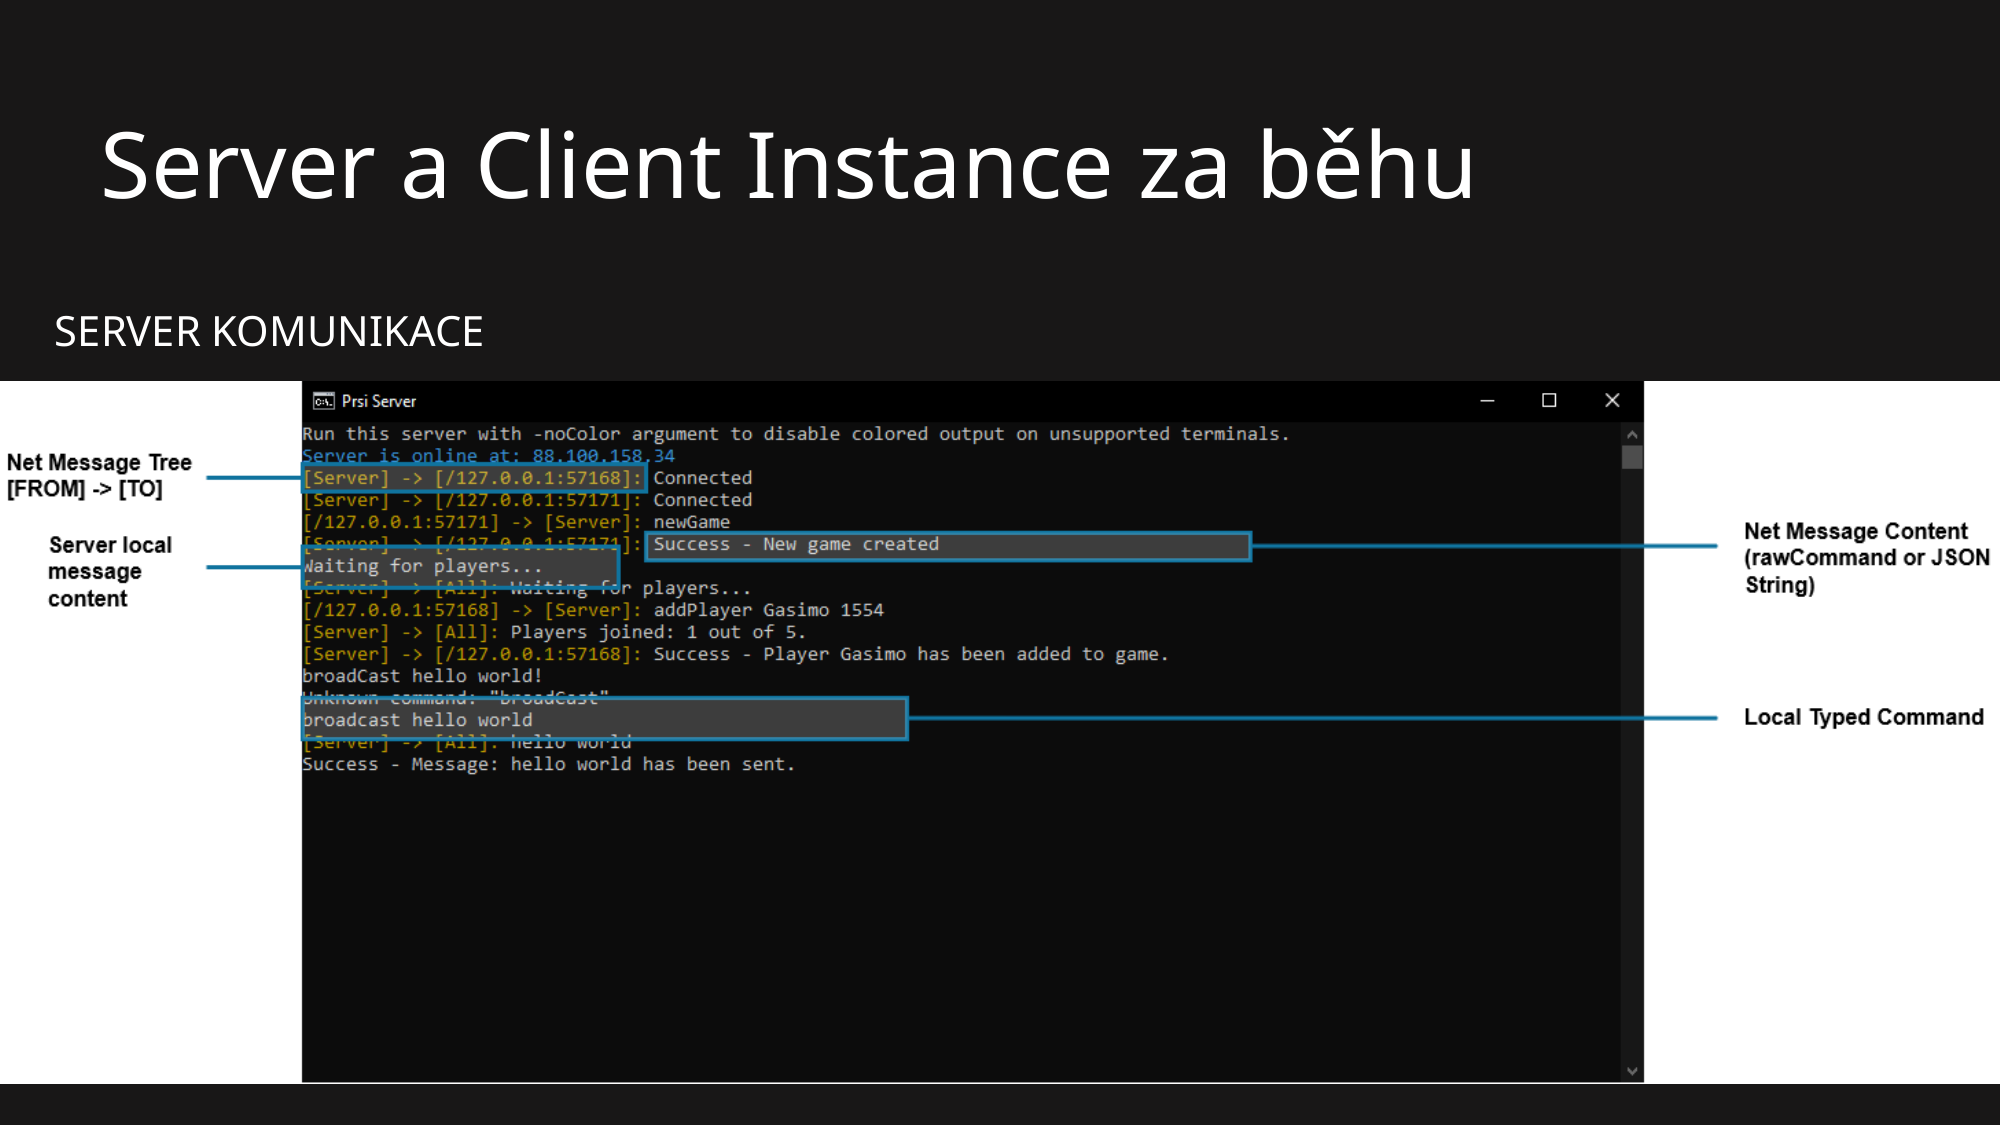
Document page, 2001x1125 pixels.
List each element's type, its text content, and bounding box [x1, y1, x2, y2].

title Server a Client Instance za běhu [85, 59, 1863, 278]
text_box SERVER KOMUNIKACE [39, 285, 2000, 381]
picture [0, 381, 2000, 1084]
